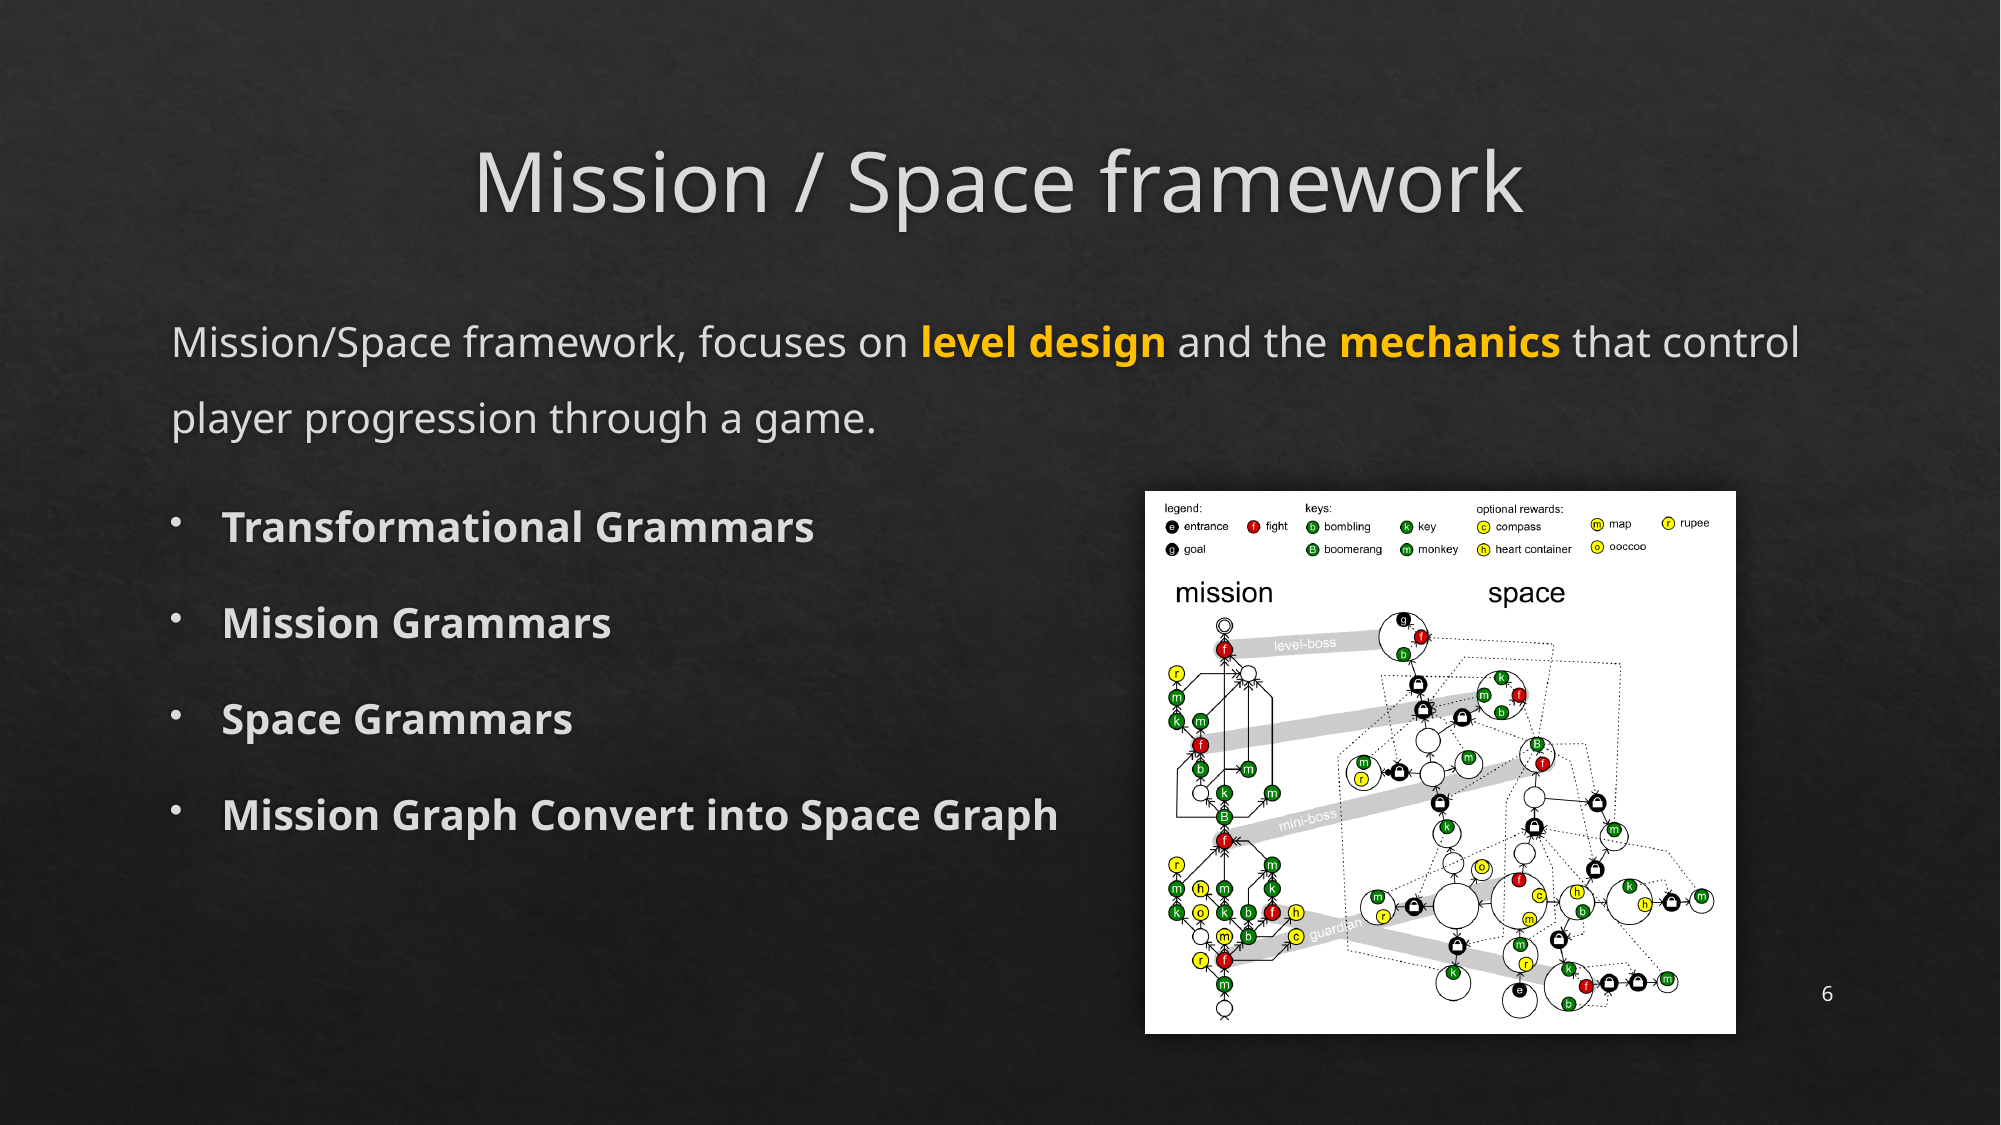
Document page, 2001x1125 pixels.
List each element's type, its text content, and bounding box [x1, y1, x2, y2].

list Transformational Grammars Mission Grammars Space Grammars Mission Graph Convert into Space Graph [149, 473, 1105, 1057]
title Mission / Space framework [149, 99, 1849, 260]
slide_number 6 [1755, 965, 1849, 1025]
text_box Mission/Space framework, focuses on level design and the mechanics that control player progression through a game. [149, 283, 1849, 469]
picture [1145, 491, 1736, 1034]
